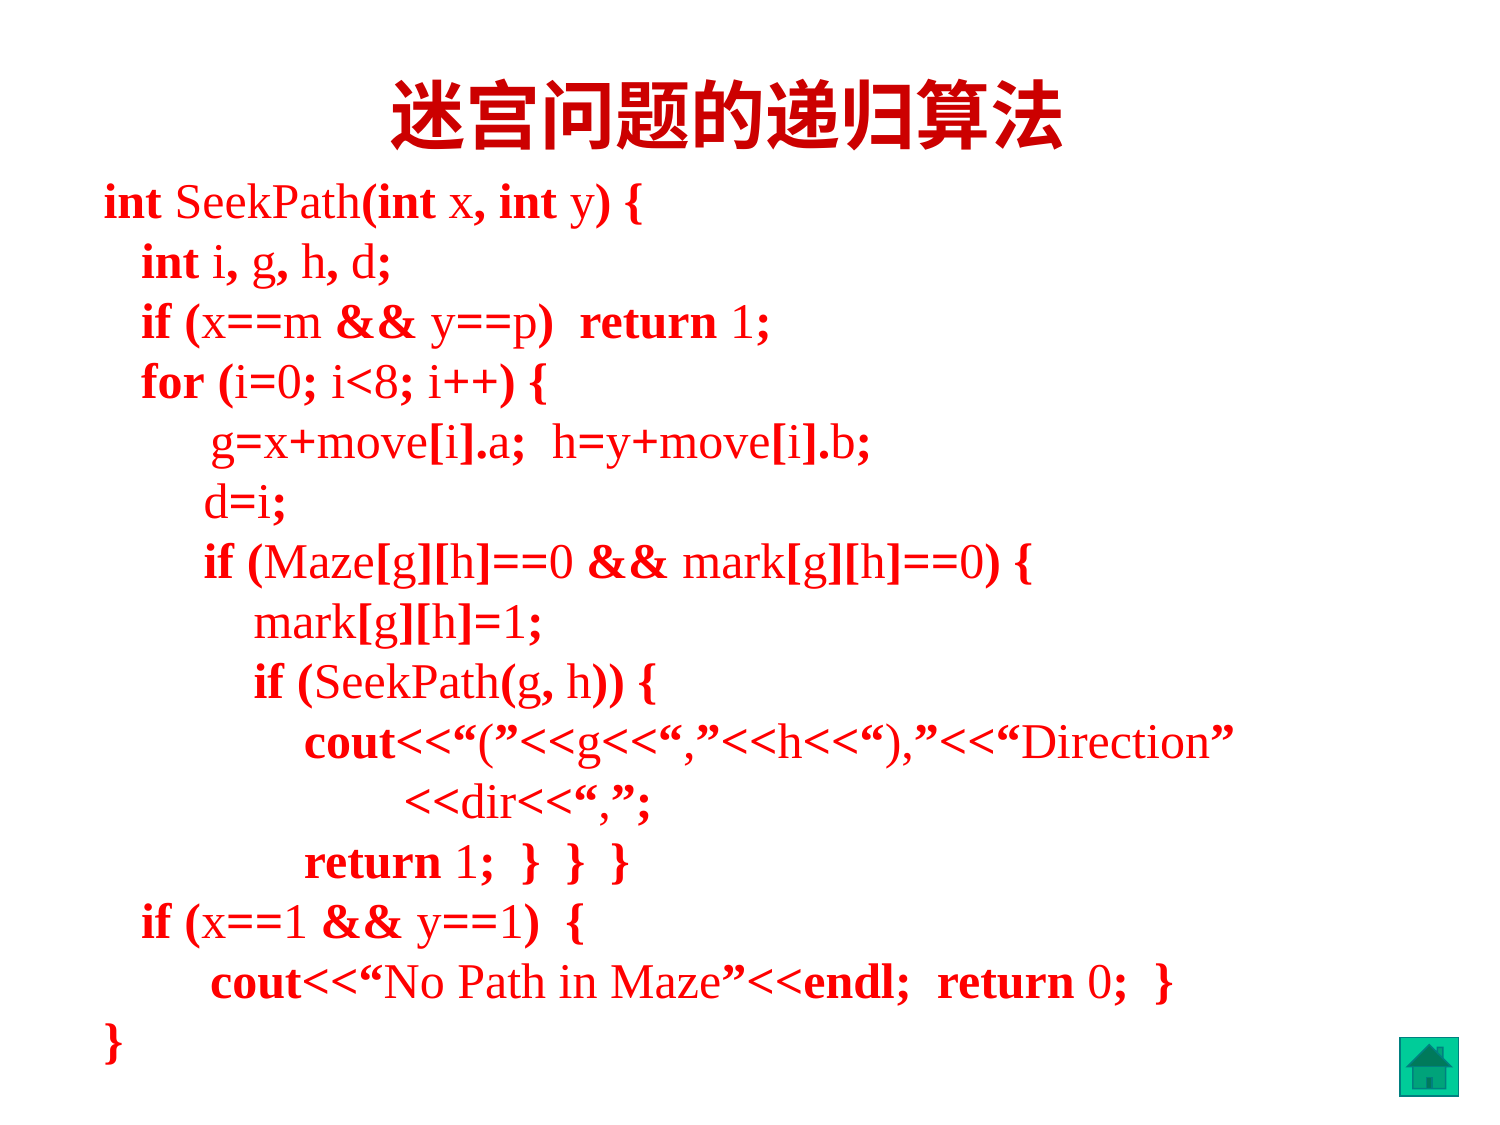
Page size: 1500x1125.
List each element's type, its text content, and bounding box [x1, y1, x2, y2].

text_box [1399, 1037, 1459, 1097]
text_box int SeekPath(int x, int y) { int i, g, h, d; if (x==m && y==p) return 1; for (i=0; i<8; i++) { g=x+move[i].a; h=y+move[i].b; d=i; if (Maze[g][h]==0 && mark[g][h]==0) { mark[g][h]=1; if (SeekPath(g, h)) { cout<<“(”<<g<<“,”<<h<<“),”<<“Direction” <<dir<<“,”; return 1; } } } if (x==1 && y==1) { cout<<“No Path in Maze”<<endl; return 0; } } [88, 160, 1500, 924]
text_box 迷宫问题的递归算法 [309, 57, 1147, 160]
